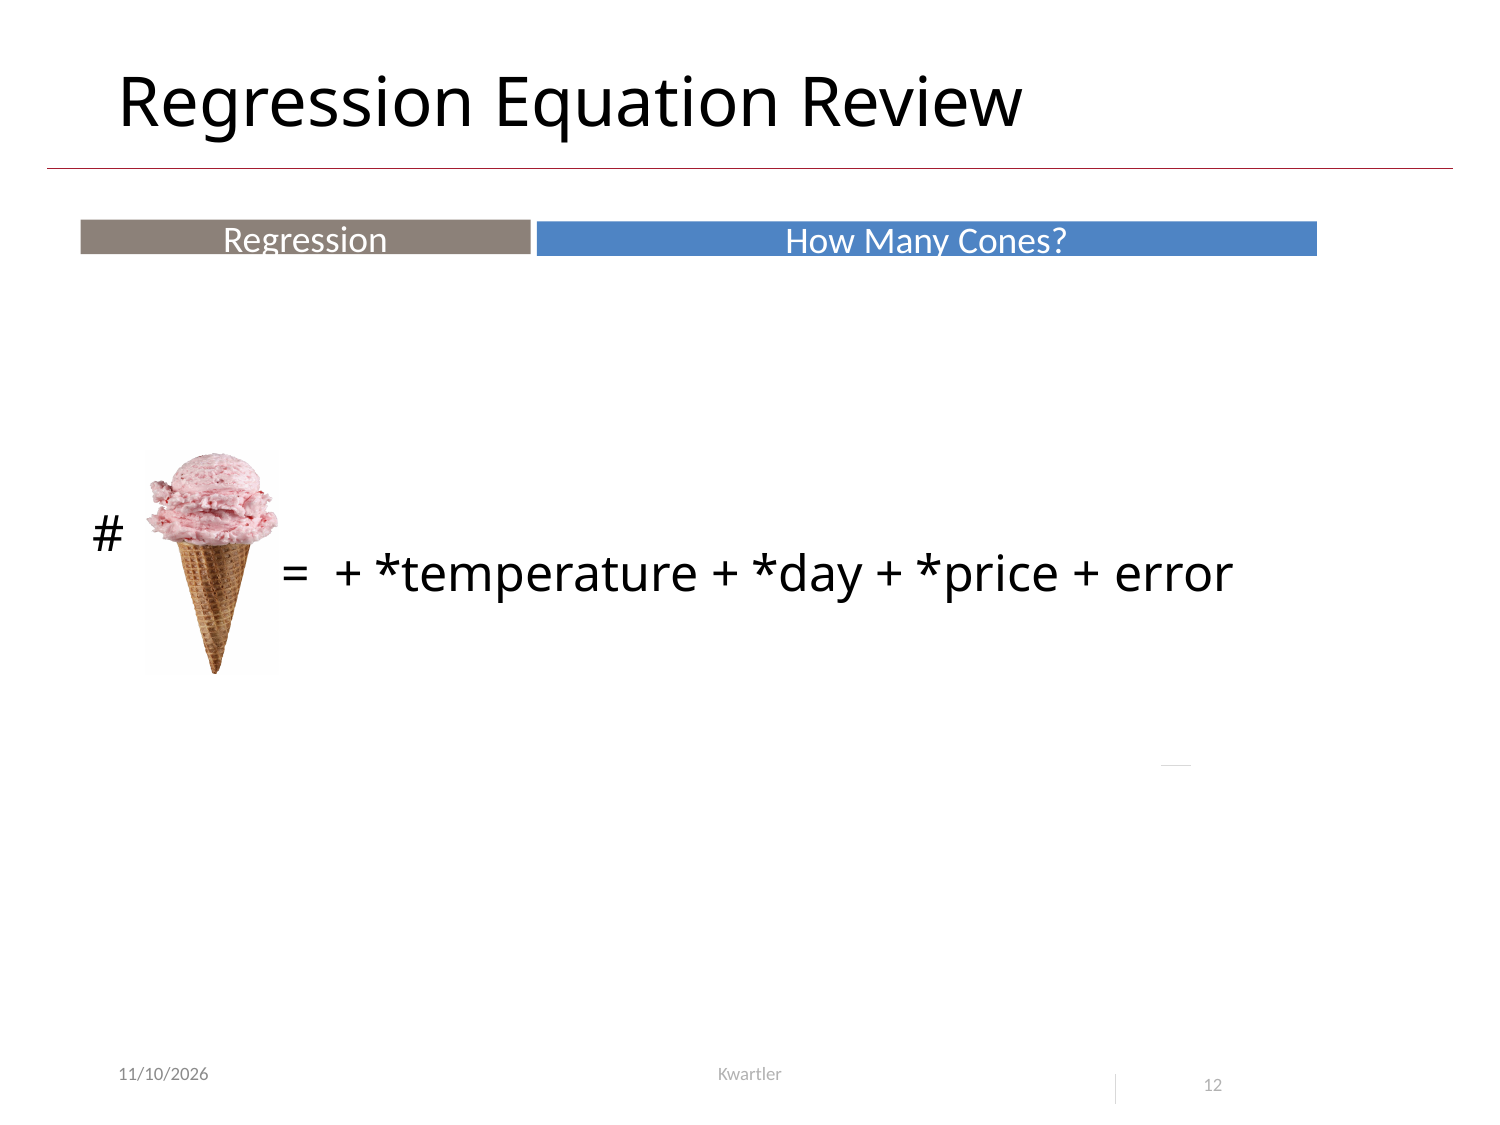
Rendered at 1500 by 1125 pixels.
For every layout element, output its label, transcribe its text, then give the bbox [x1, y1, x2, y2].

footer Kwartler [496, 1042, 1004, 1103]
text_box How Many Cones? [536, 220, 1318, 257]
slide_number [103, 1042, 441, 1103]
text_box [46, 450, 1443, 675]
slide_number 12 [1188, 1042, 1330, 1103]
text_box Regression [80, 219, 532, 255]
title Regression Equation Review [103, 59, 1397, 157]
